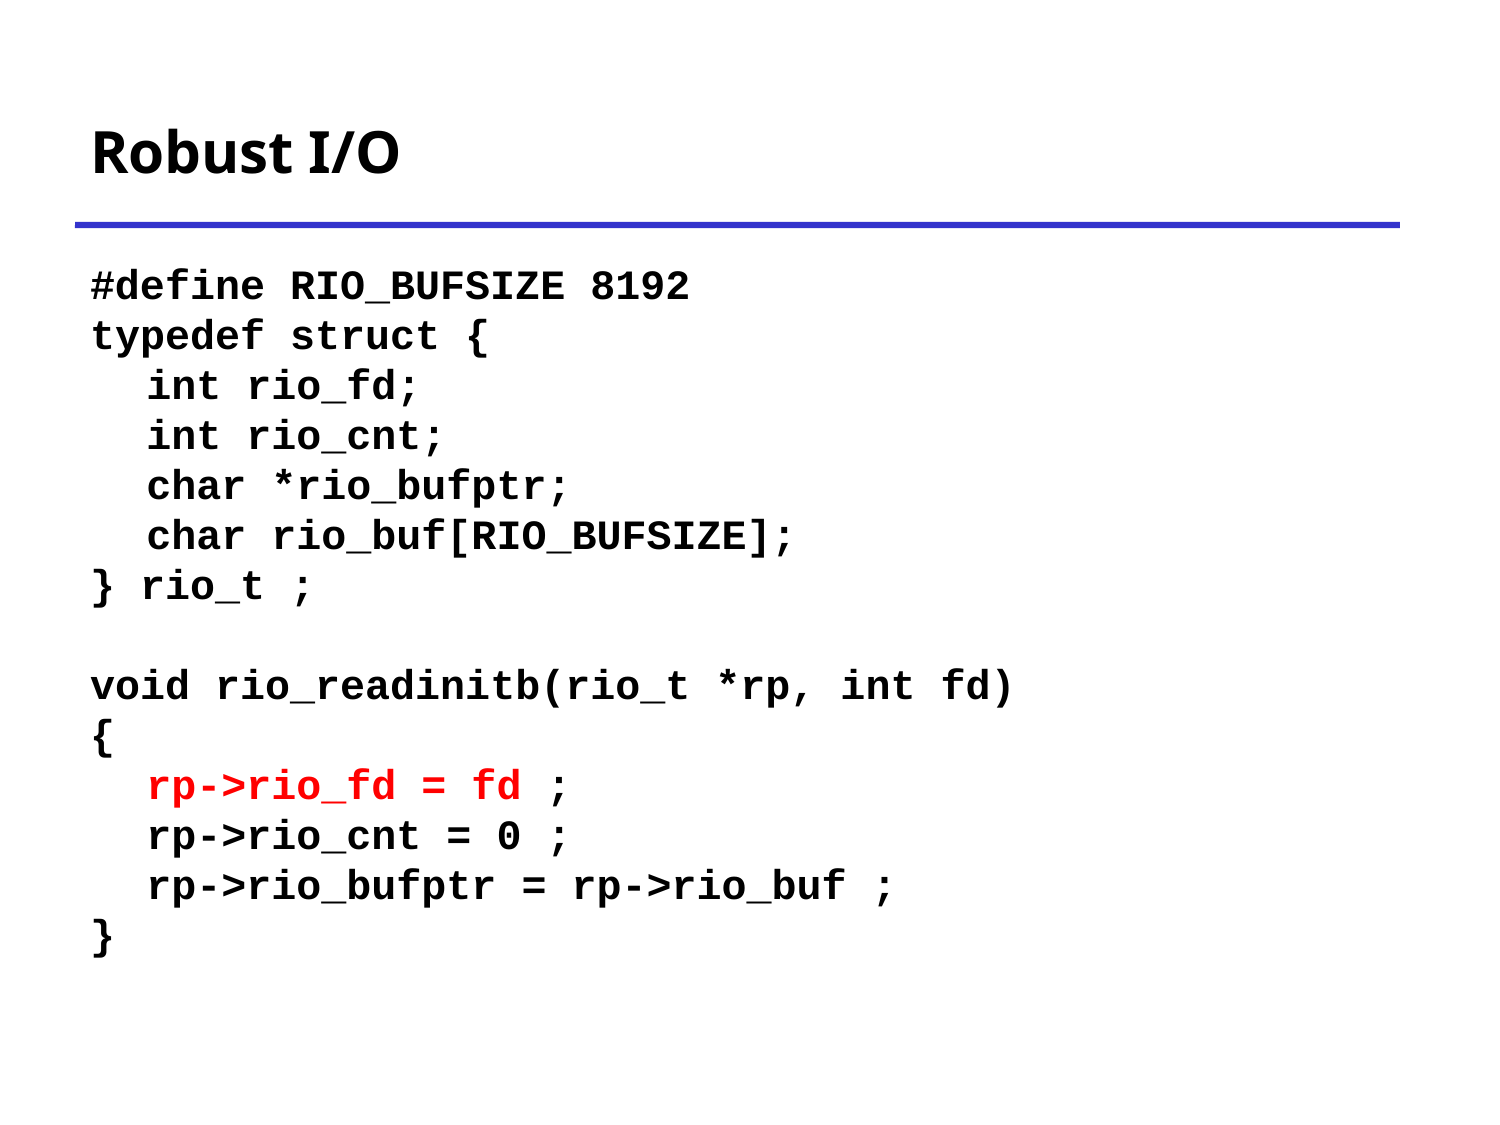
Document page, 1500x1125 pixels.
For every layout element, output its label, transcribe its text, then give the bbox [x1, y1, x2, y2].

list #define RIO_BUFSIZE 8192 typedef struct { int rio_fd; int rio_cnt; char *rio_bufptr; char rio_buf[RIO_BUFSIZE]; } rio_t ; void rio_readinitb(rio_t *rp, int fd) { rp->rio_fd = fd ; rp->rio_cnt = 0 ; rp->rio_bufptr = rp->rio_buf ; } [74, 249, 1401, 1101]
title Robust I/O [74, 74, 1401, 226]
